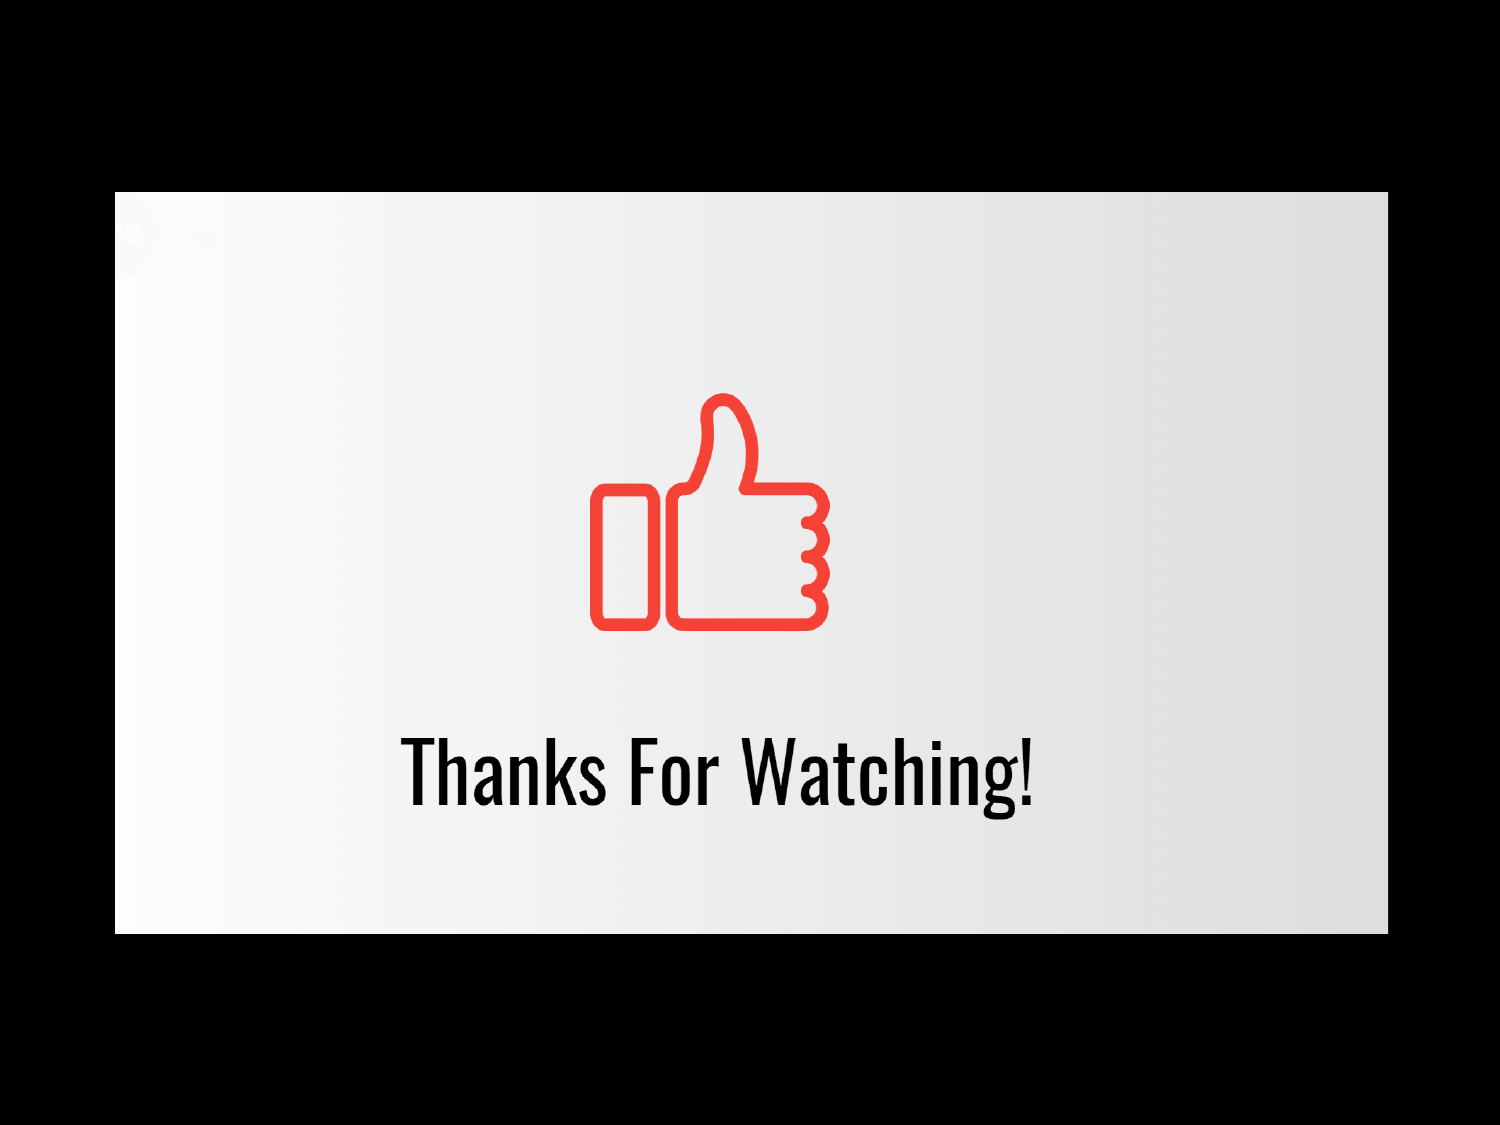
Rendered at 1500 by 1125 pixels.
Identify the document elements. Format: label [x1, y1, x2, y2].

list [114, 192, 1389, 938]
